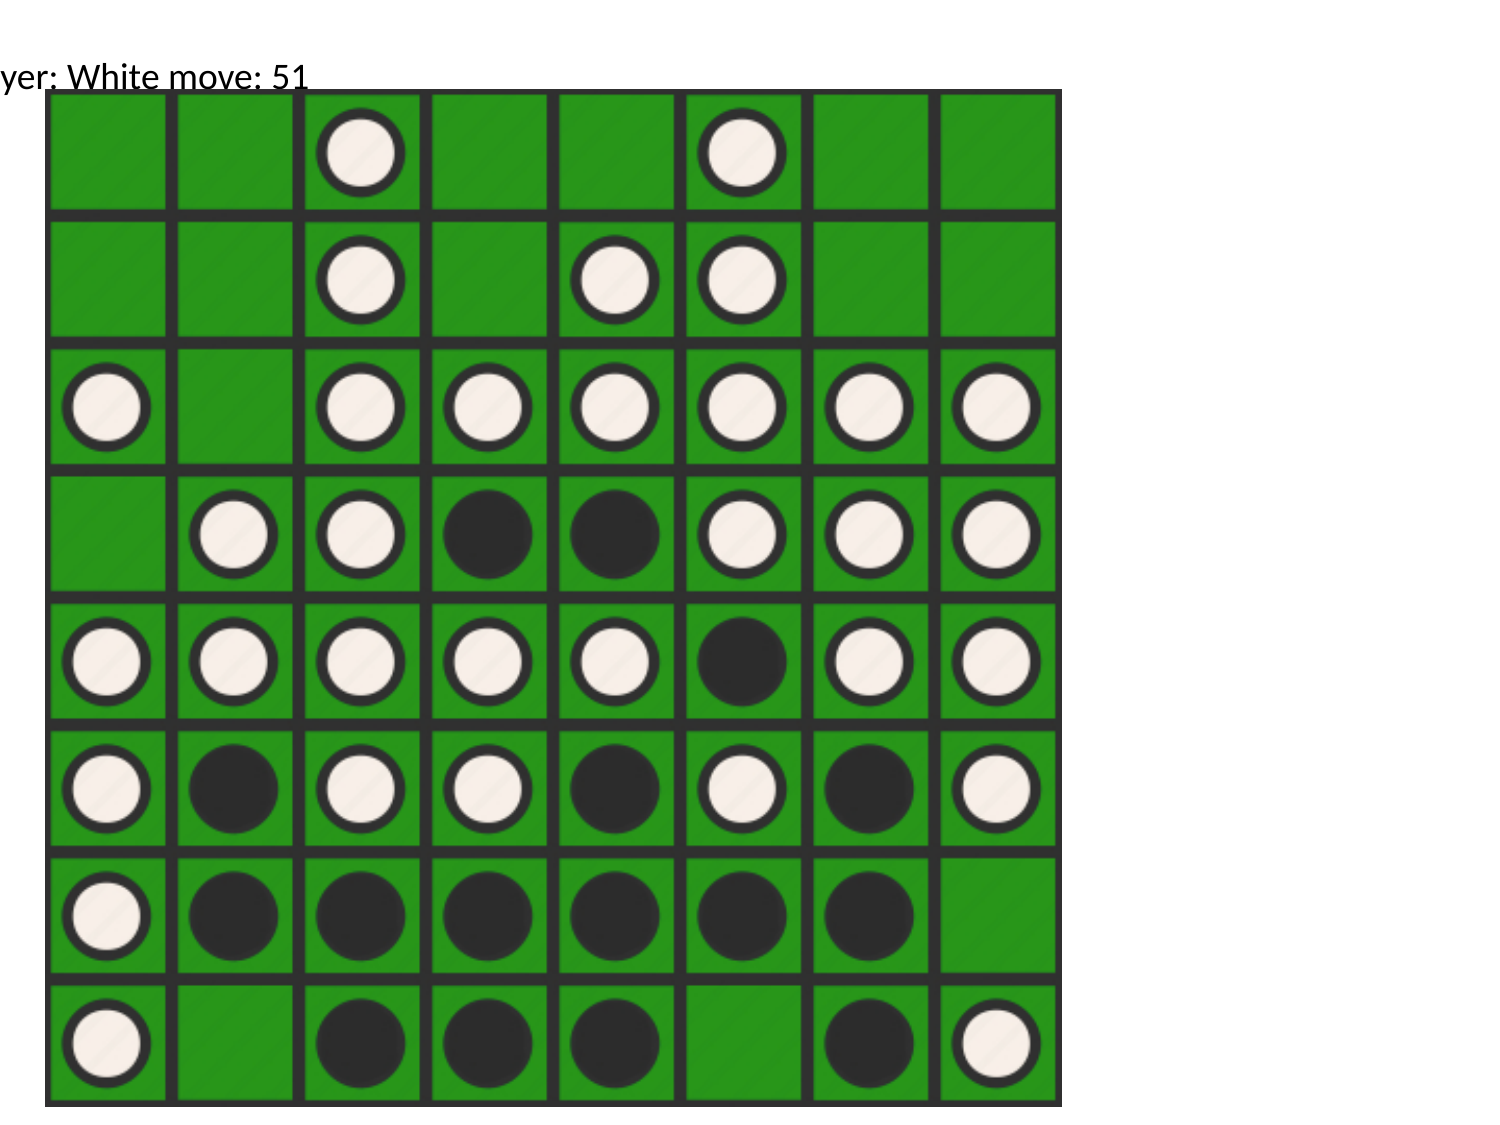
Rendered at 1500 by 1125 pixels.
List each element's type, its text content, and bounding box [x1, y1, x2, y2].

picture [44, 89, 1062, 1107]
text_box turn: 44 player: White move: 51 [0, 44, 325, 105]
